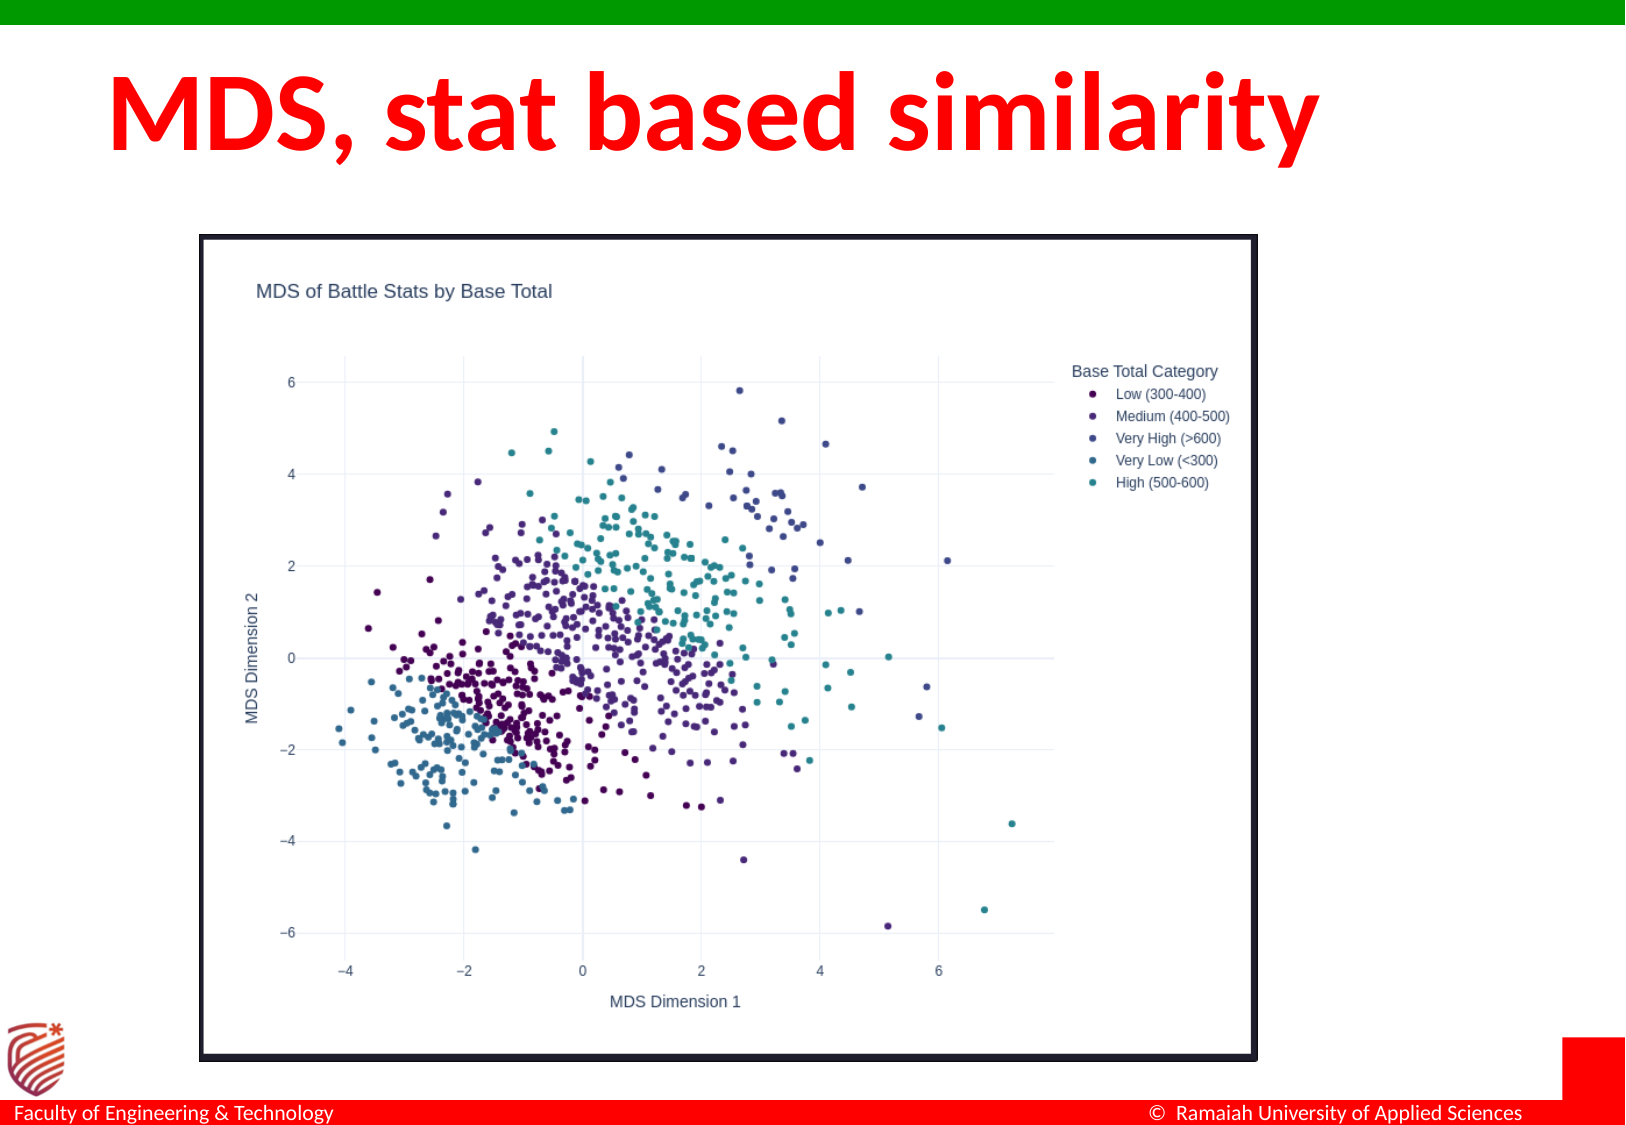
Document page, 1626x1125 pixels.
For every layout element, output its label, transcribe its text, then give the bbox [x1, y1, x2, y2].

picture [3, 1012, 72, 1099]
picture [199, 234, 1258, 1063]
title MDS, stat based similarity [91, 30, 1555, 164]
